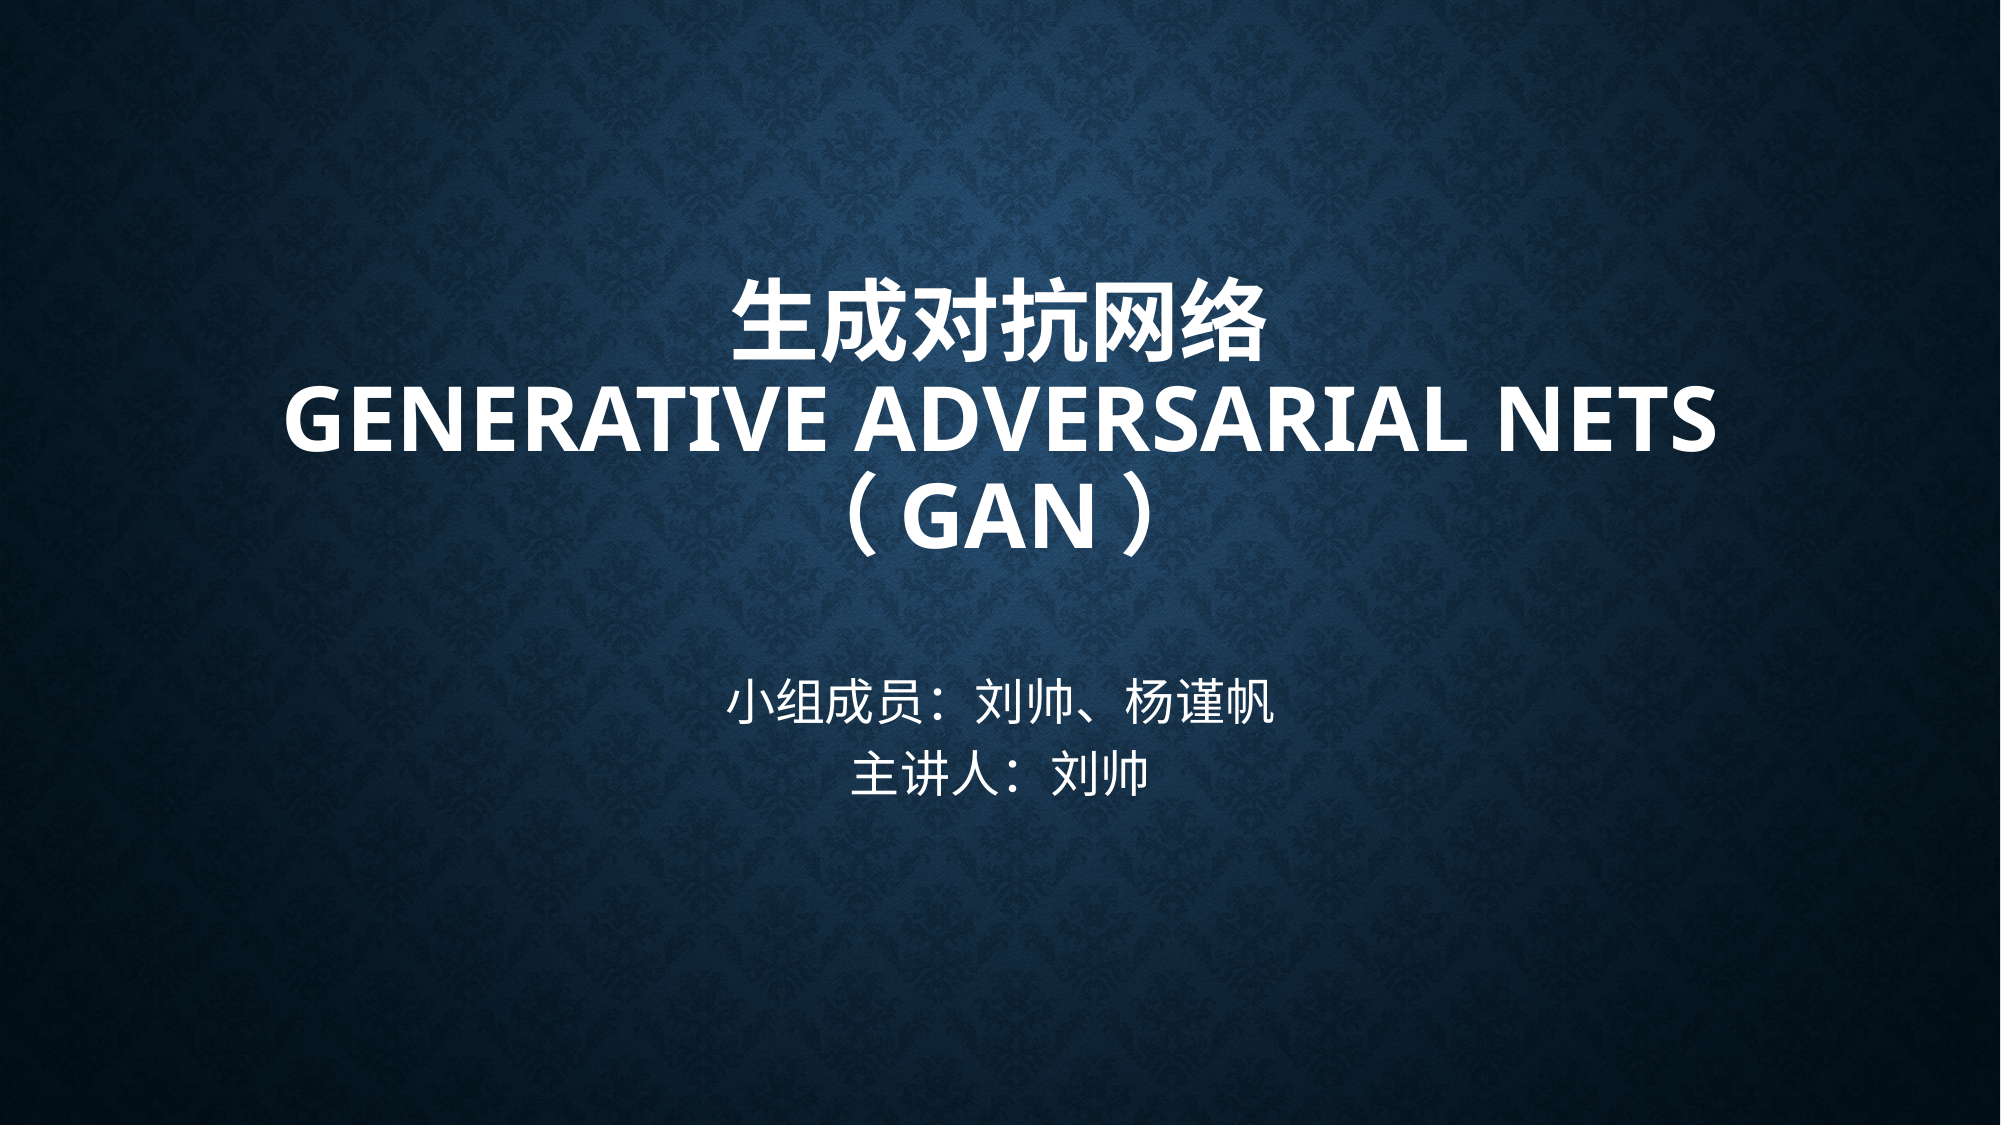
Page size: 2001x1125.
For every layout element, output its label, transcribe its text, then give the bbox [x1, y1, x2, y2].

title 生成对抗网络 Generative Adversarial Nets （GAN） [261, 184, 1739, 576]
subtitle 小组成员：刘帅、杨谨帆 主讲人：刘帅 [261, 650, 1739, 923]
